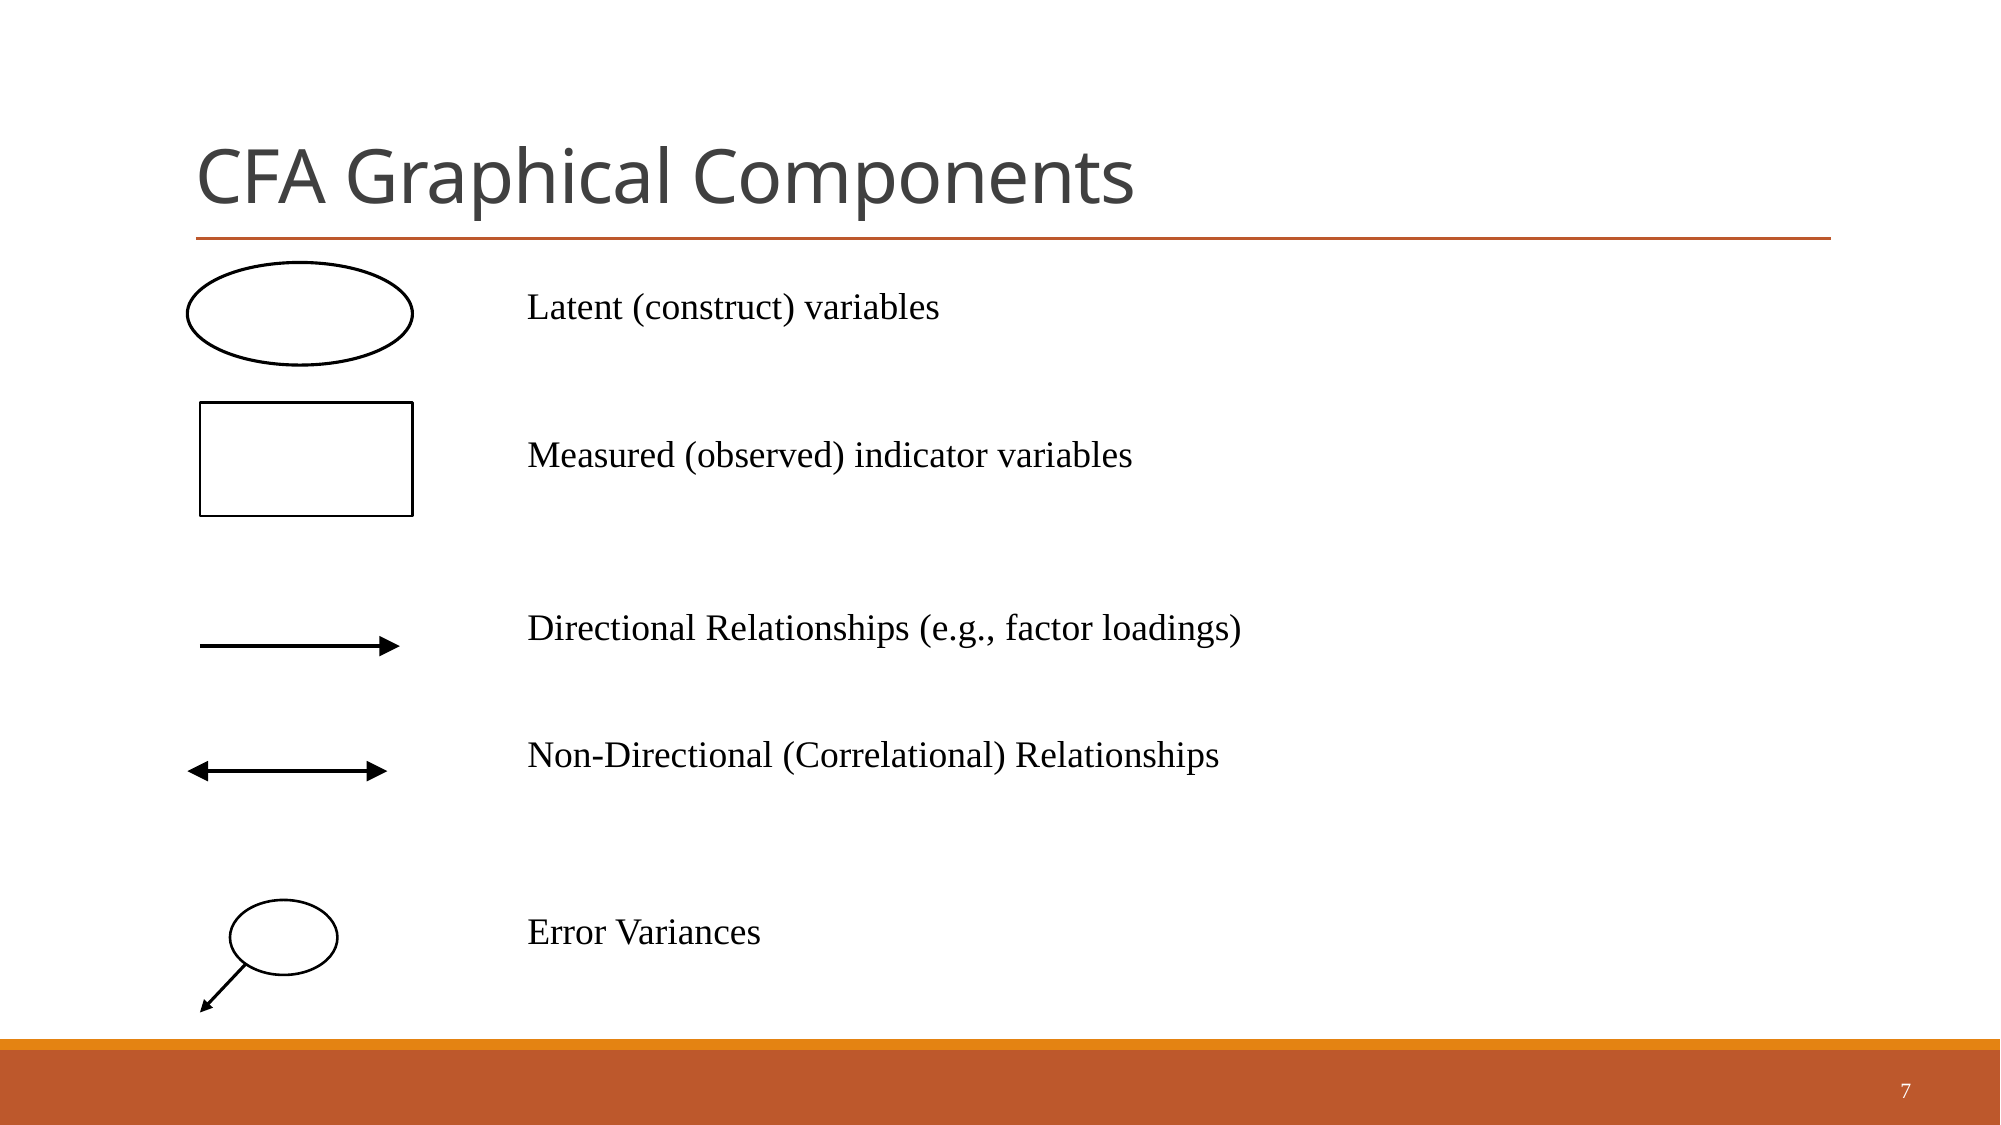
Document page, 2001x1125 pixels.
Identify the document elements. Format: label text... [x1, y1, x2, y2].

text_box [199, 401, 414, 517]
text_box Directional Relationships (e.g., factor loadings) [512, 595, 1525, 656]
text_box Latent (construct) variables [512, 274, 1525, 335]
text_box [228, 898, 339, 977]
text_box Measured (observed) indicator variables [512, 423, 1525, 483]
slide_number 7 [1711, 1059, 1927, 1120]
text_box [186, 261, 414, 367]
list [180, 950, 1927, 1064]
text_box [199, 963, 247, 1013]
text_box Error Variances [512, 899, 1525, 960]
title CFA Graphical Components [180, 47, 1830, 227]
text_box Non-Directional (Correlational) Relationships [512, 723, 1525, 783]
